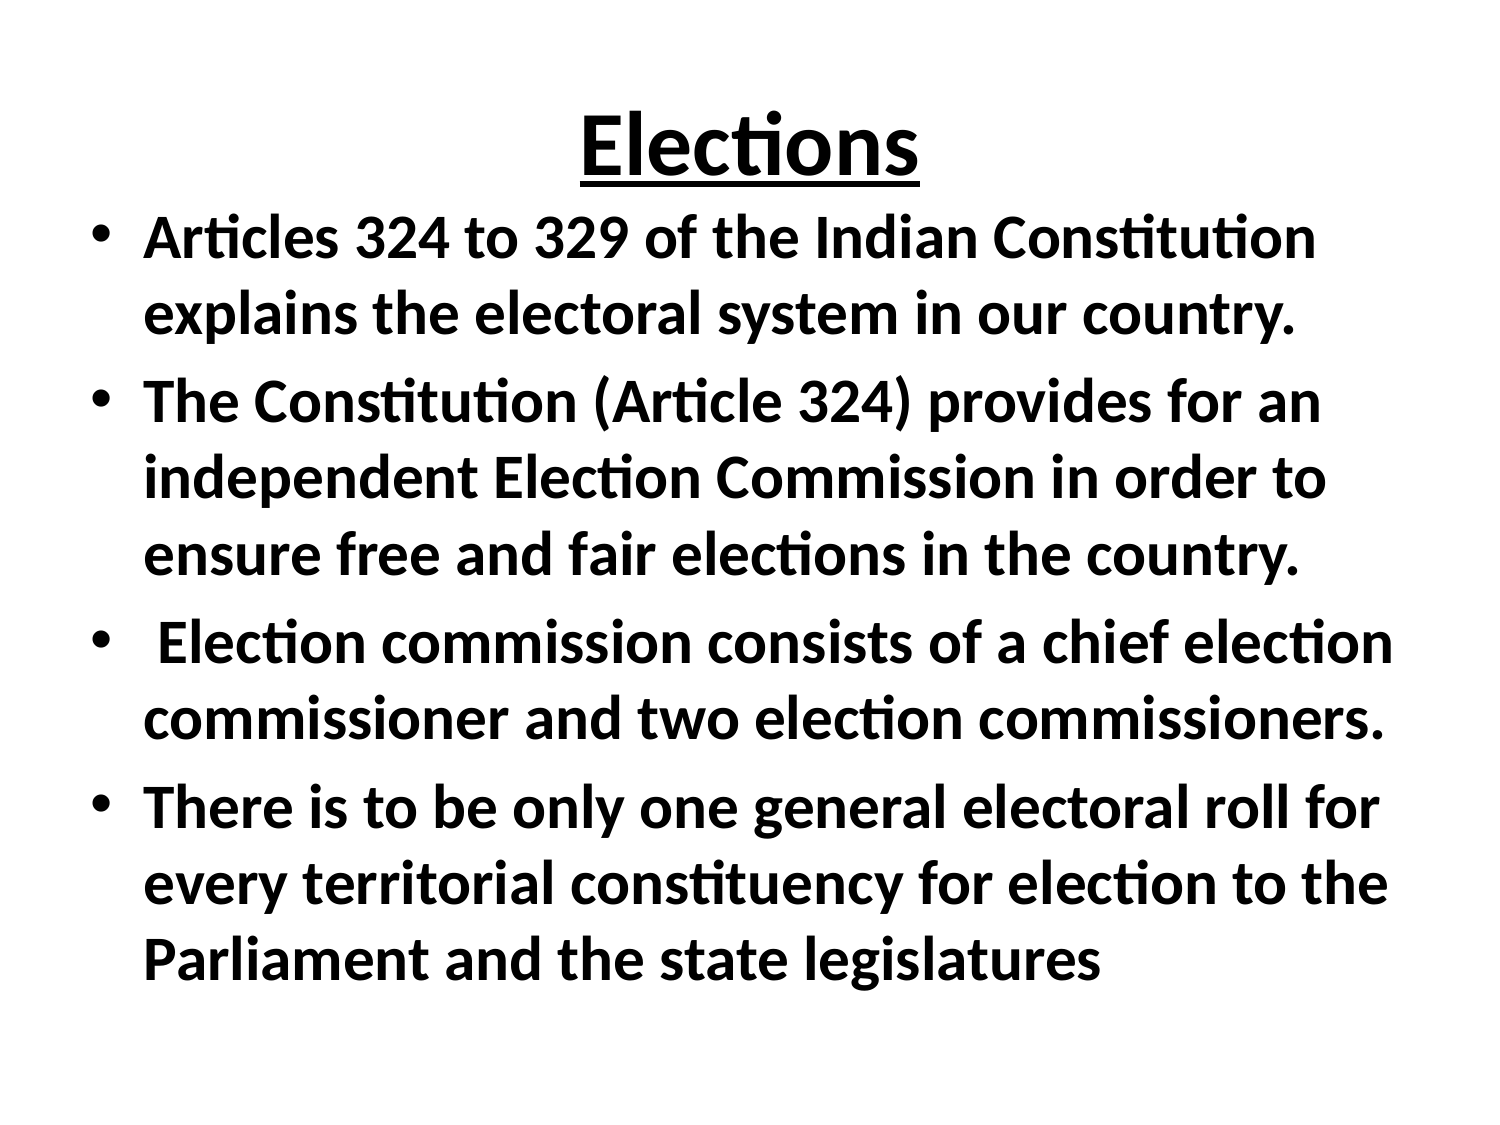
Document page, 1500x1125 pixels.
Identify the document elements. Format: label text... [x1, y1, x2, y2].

list Articles 324 to 329 of the Indian Constitution explains the electoral system in our country. The Constitution (Article 324) provides for an independent Election Commission in order to ensure free and fair elections in the country. Election commission consists of a chief election commissioner and two election commissioners. There is to be only one general electoral roll for every territorial constituency for election to the Parliament and the state legislatures [75, 187, 1425, 1075]
title Elections [75, 45, 1425, 187]
